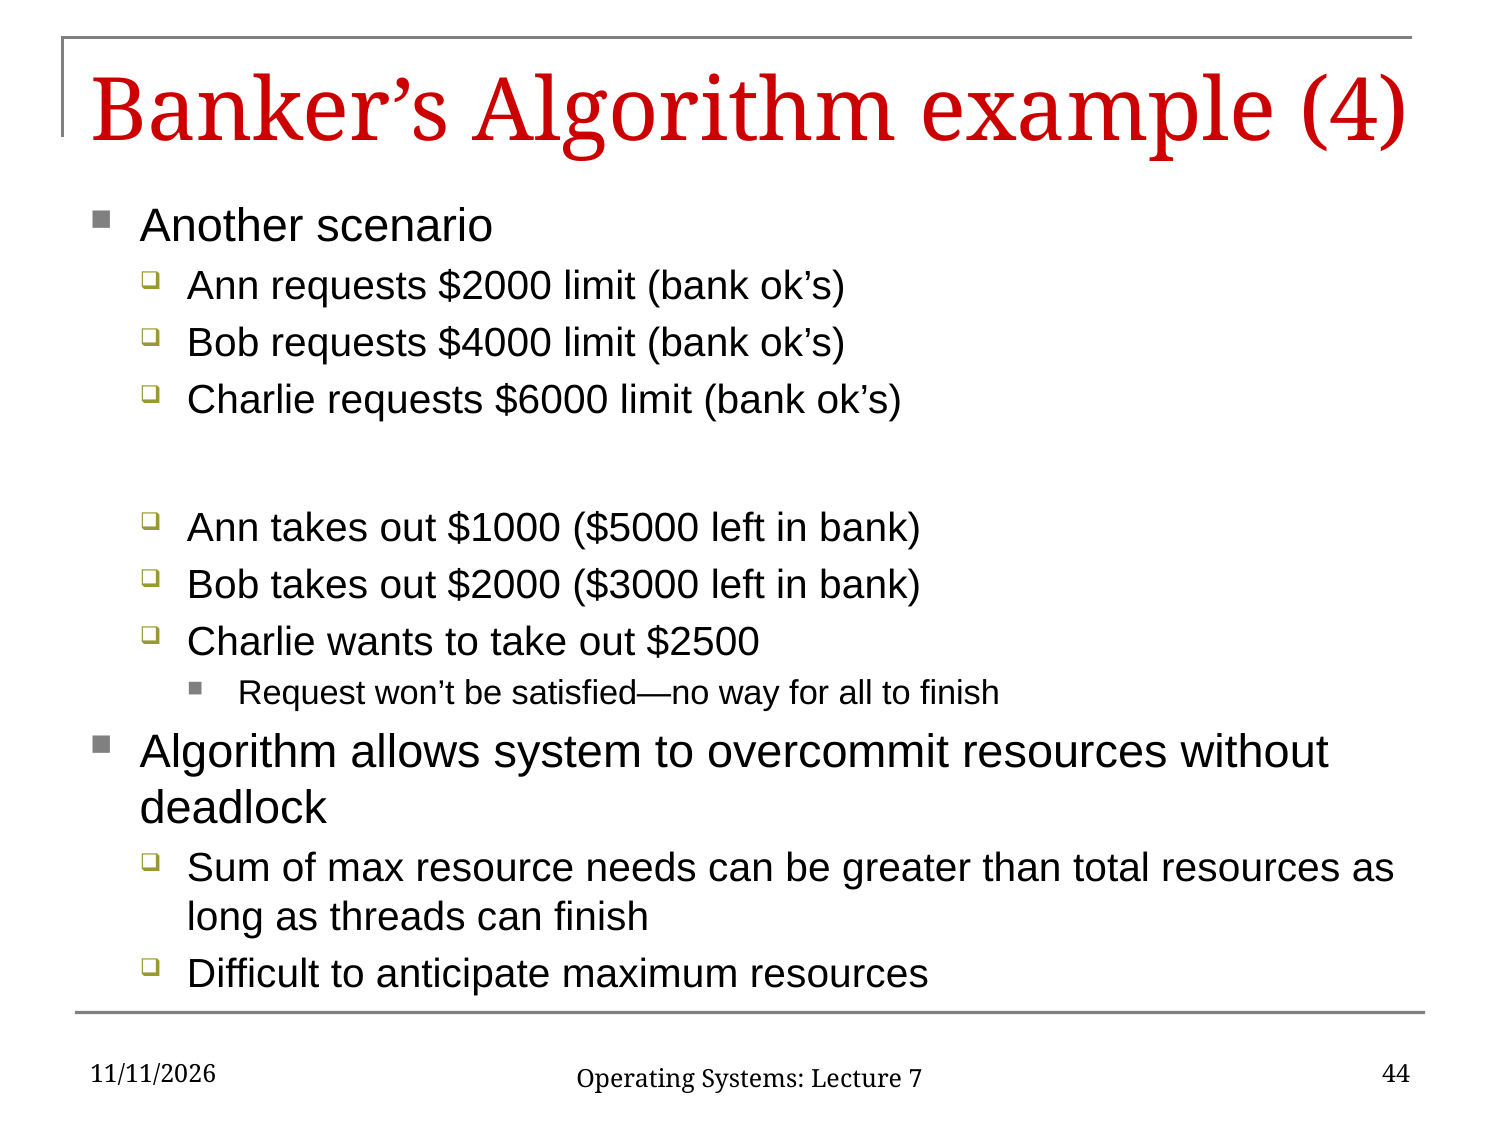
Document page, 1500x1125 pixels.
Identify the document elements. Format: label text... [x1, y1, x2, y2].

slide_number 44 [1074, 1023, 1426, 1100]
footer Operating Systems: Lecture 7 [512, 1024, 988, 1101]
title Banker’s Algorithm example (4) [75, 45, 1425, 163]
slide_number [74, 1023, 426, 1100]
list Another scenario Ann requests $2000 limit (bank ok’s) Bob requests $4000 limit (bank ok’s) Charlie requests $6000 limit (bank ok’s) Ann takes out $1000 ($5000 left in bank) Bob takes out $2000 ($3000 left in bank) Charlie wants to take out $2500 Request won’t be satisfied—no way for all to finish Algorithm allows system to overcommit resources without deadlock Sum of max resource needs can be greater than total resources as long as threads can finish Difficult to anticipate maximum resources [75, 187, 1425, 1006]
